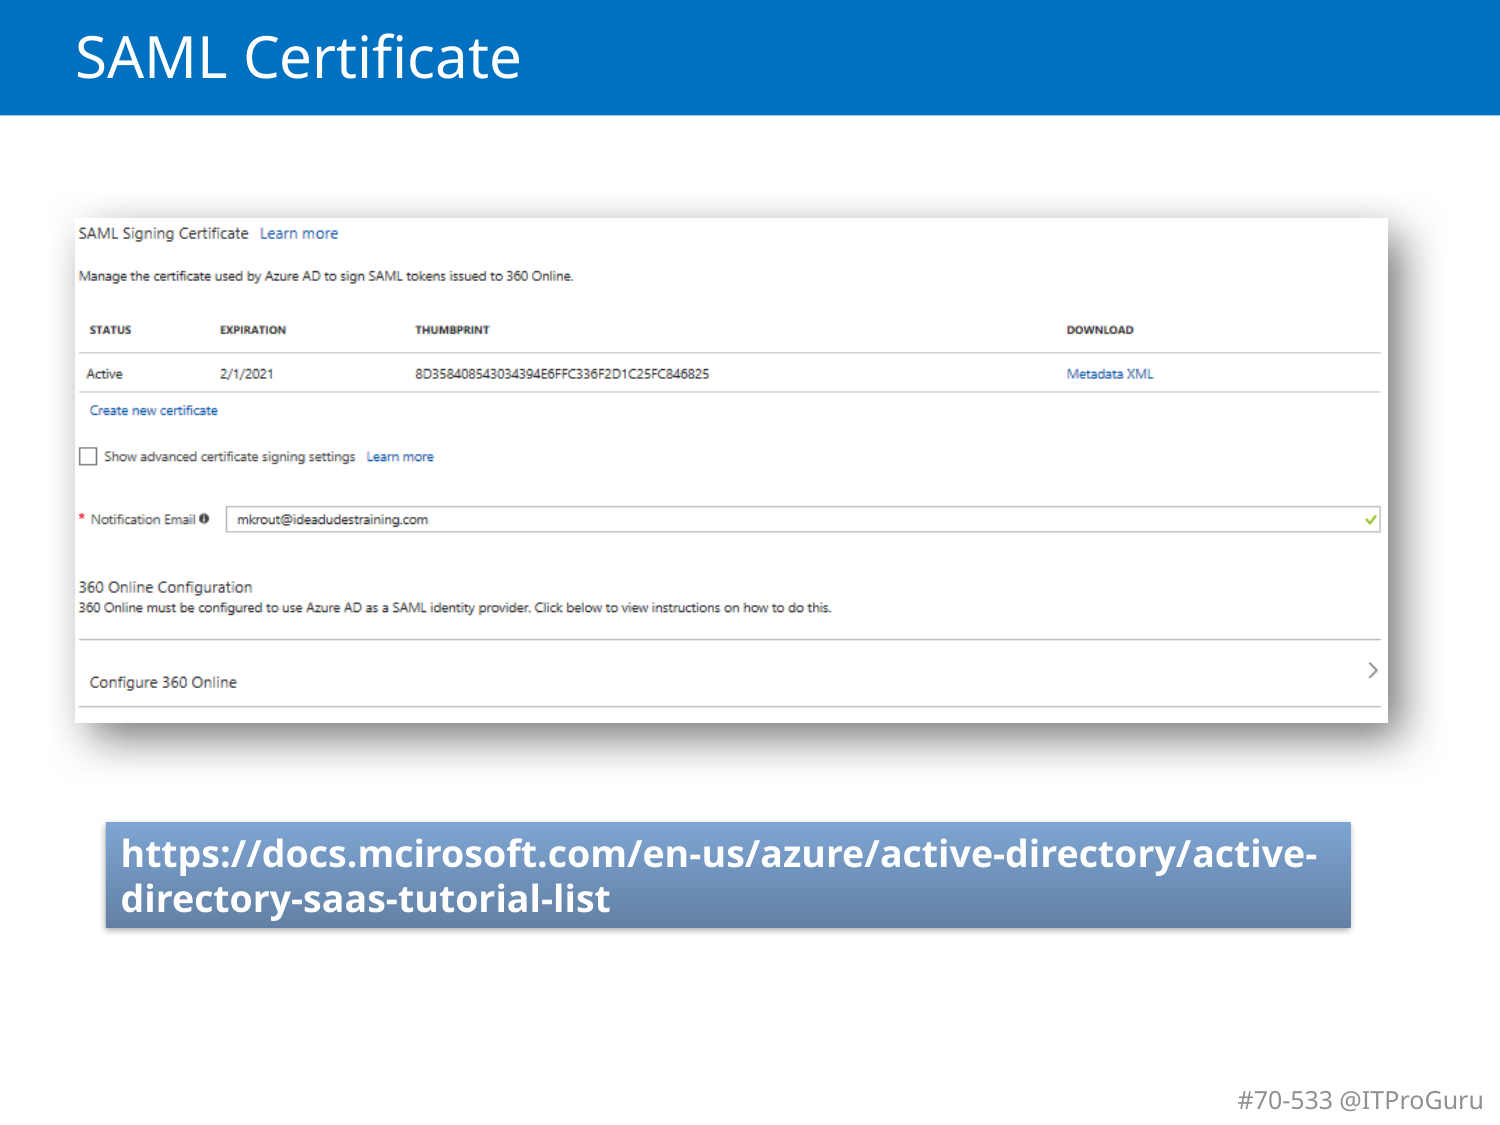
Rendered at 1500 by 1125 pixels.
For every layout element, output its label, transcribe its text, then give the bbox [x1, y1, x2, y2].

text_box https://docs.mcirosoft.com/en-us/azure/active-directory/active-directory-saas-tutorial-list [105, 822, 1351, 928]
picture [75, 218, 1388, 724]
title SAML Certificate [75, 0, 1351, 122]
